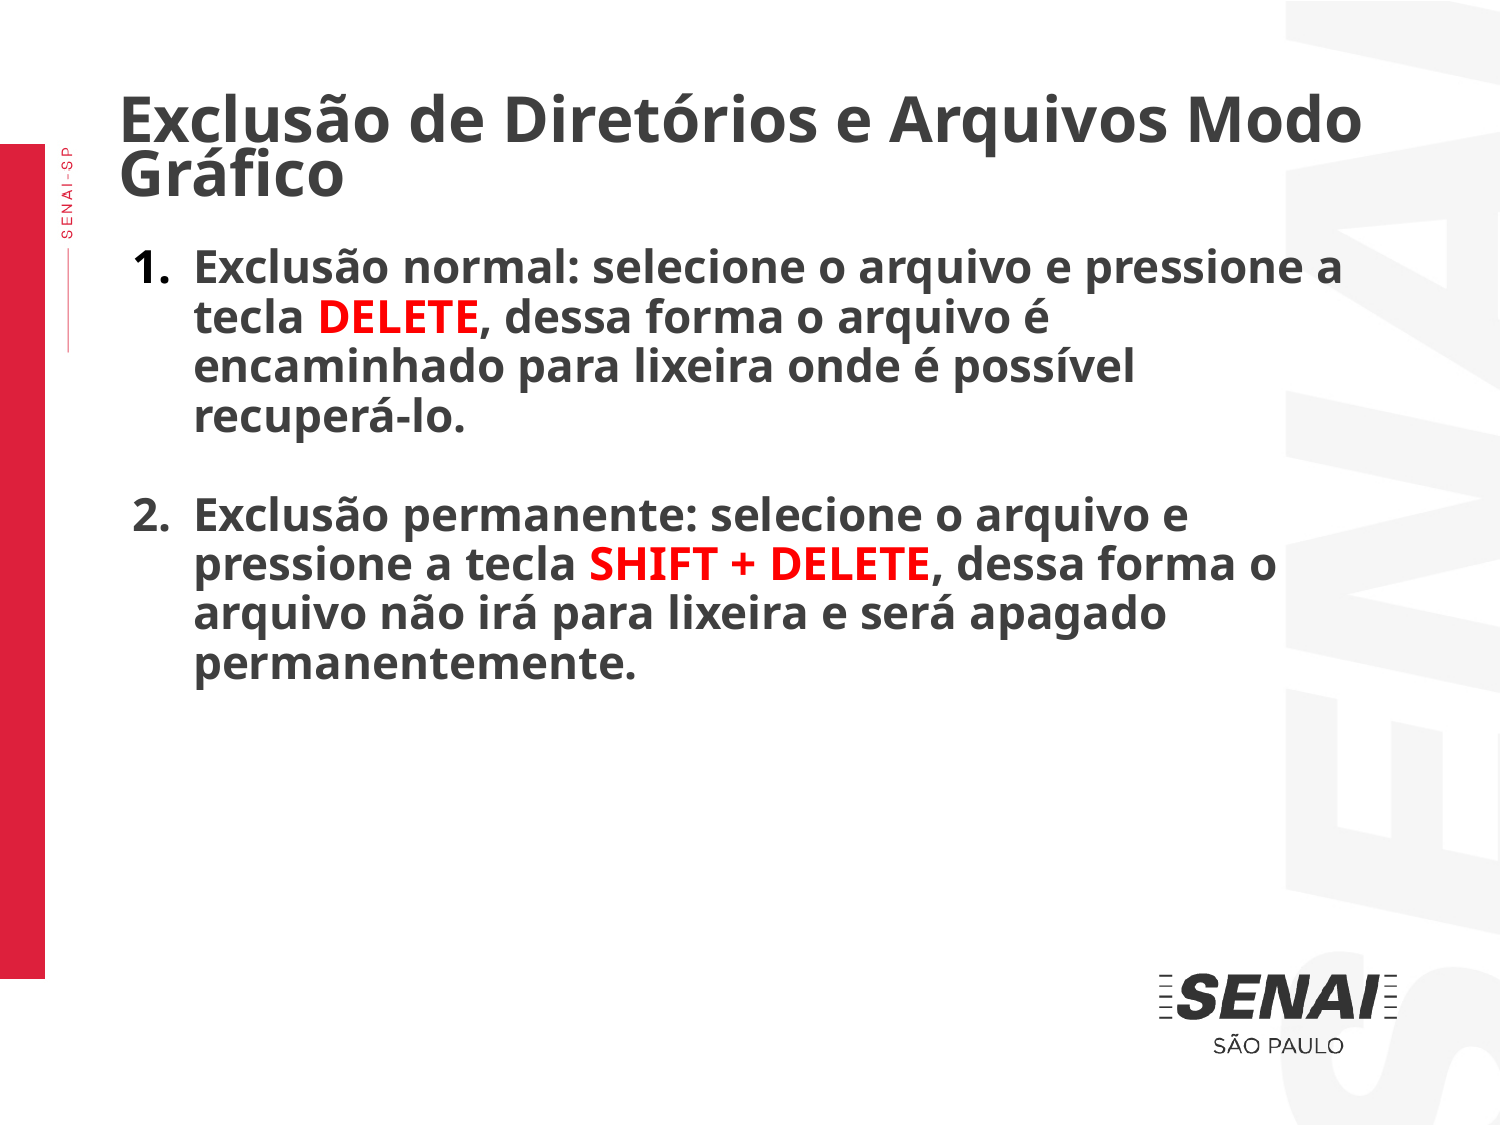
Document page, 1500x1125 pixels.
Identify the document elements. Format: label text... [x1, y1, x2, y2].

text_box Exclusão normal: selecione o arquivo e pressione a tecla DELETE, dessa forma o arquivo é encaminhado para lixeira onde é possível recuperá-lo. Exclusão permanente: selecione o arquivo e pressione a tecla SHIFT + DELETE, dessa forma o arquivo não irá para lixeira e será apagado permanentemente. [103, 236, 1374, 889]
list Exclusão de Diretórios e Arquivos Modo Gráfico [103, 92, 1397, 209]
picture [0, 0, 1500, 1125]
